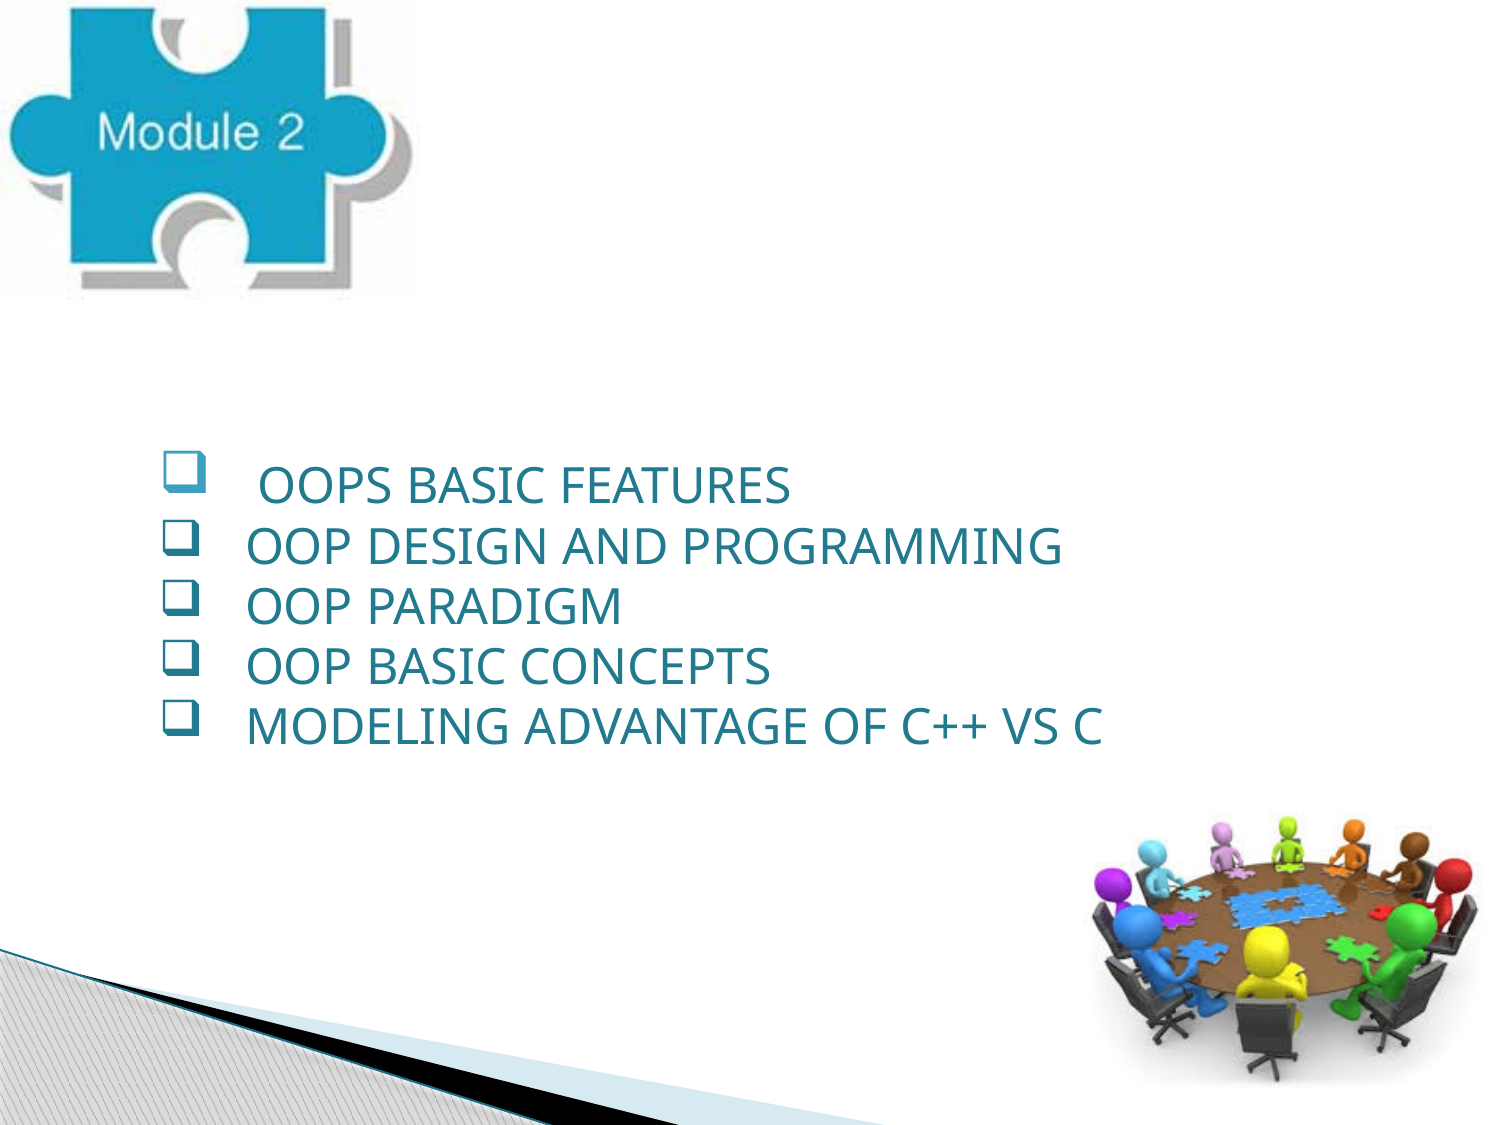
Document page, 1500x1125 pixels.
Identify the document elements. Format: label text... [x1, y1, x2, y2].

picture [1082, 787, 1488, 1091]
picture [0, 0, 420, 301]
text_box OOPS basic Features OOP design aNd programming OOP paradigm Oop basic concepts Modeling advantage of c++ vs c [144, 437, 1270, 763]
